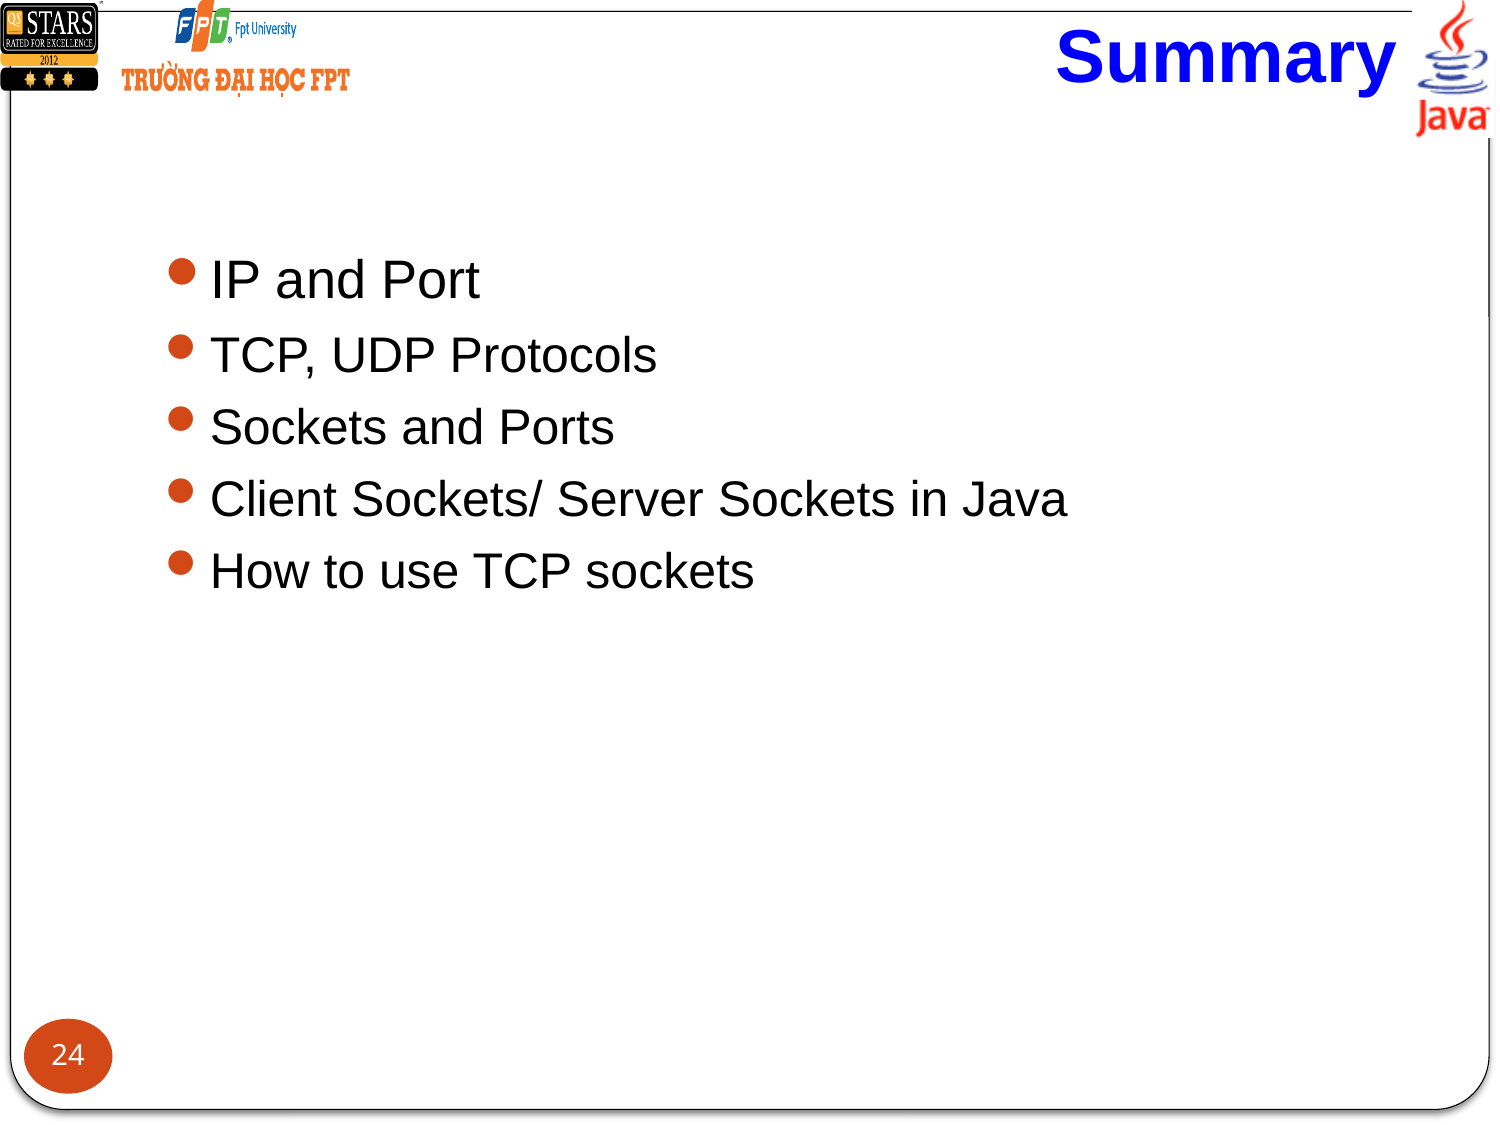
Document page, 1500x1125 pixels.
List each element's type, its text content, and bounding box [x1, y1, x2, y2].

list IP and Port TCP, UDP Protocols Sockets and Ports Client Sockets/ Server Sockets in Java How to use TCP sockets [150, 237, 1425, 988]
picture [1412, 0, 1494, 138]
slide_number 24 [23, 1018, 113, 1094]
title Summary [150, 0, 1413, 113]
